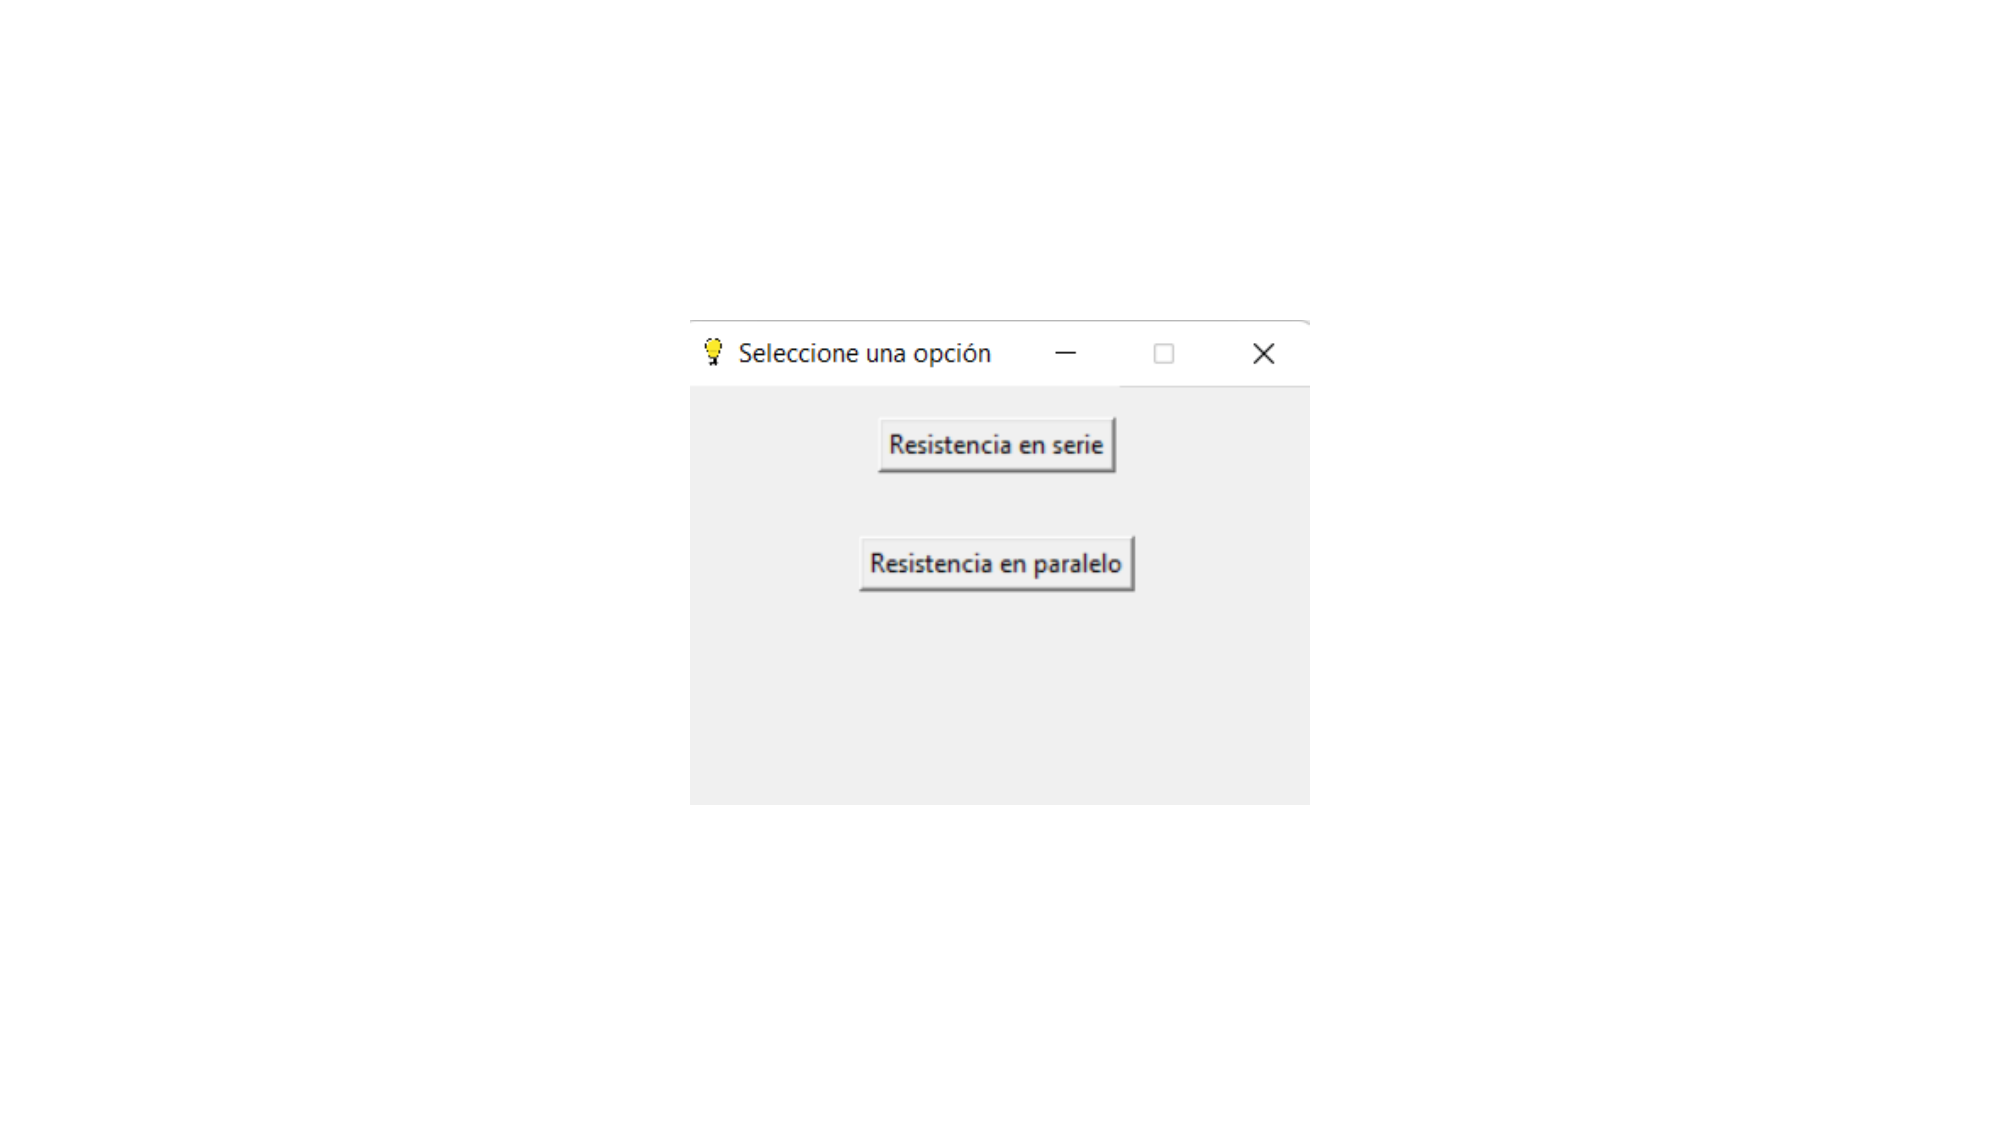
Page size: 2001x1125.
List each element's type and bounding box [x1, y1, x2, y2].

picture [690, 320, 1310, 805]
